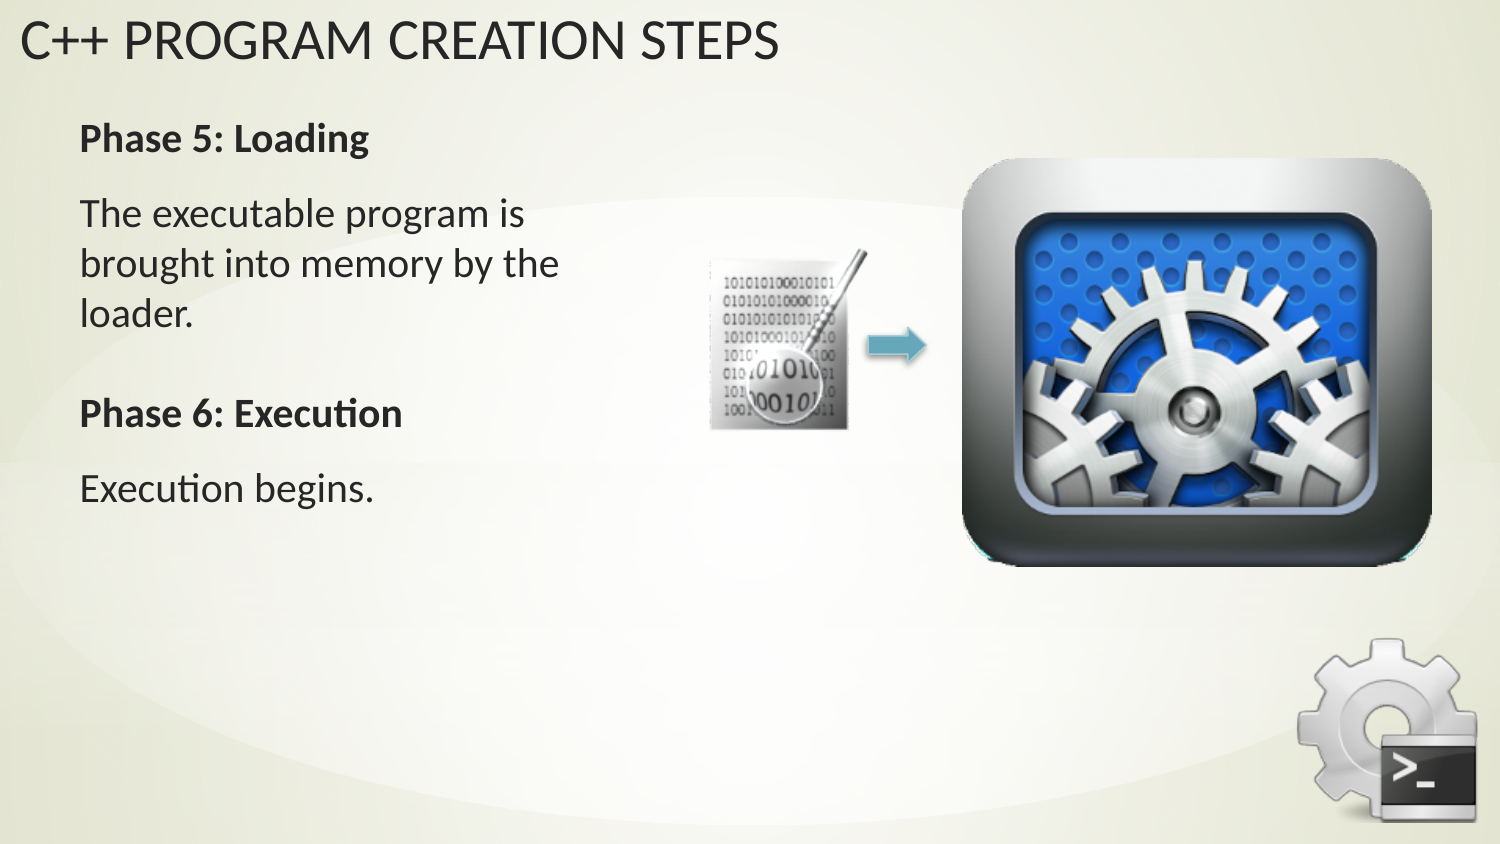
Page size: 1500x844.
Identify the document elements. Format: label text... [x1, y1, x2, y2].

text_box [885, 326, 928, 364]
text_box Phase 5: Loading The executable program is brought into memory by the loader. Phase 6: Execution Execution begins. [64, 102, 668, 518]
picture [962, 158, 1432, 567]
picture [1293, 634, 1482, 823]
picture [678, 245, 880, 446]
